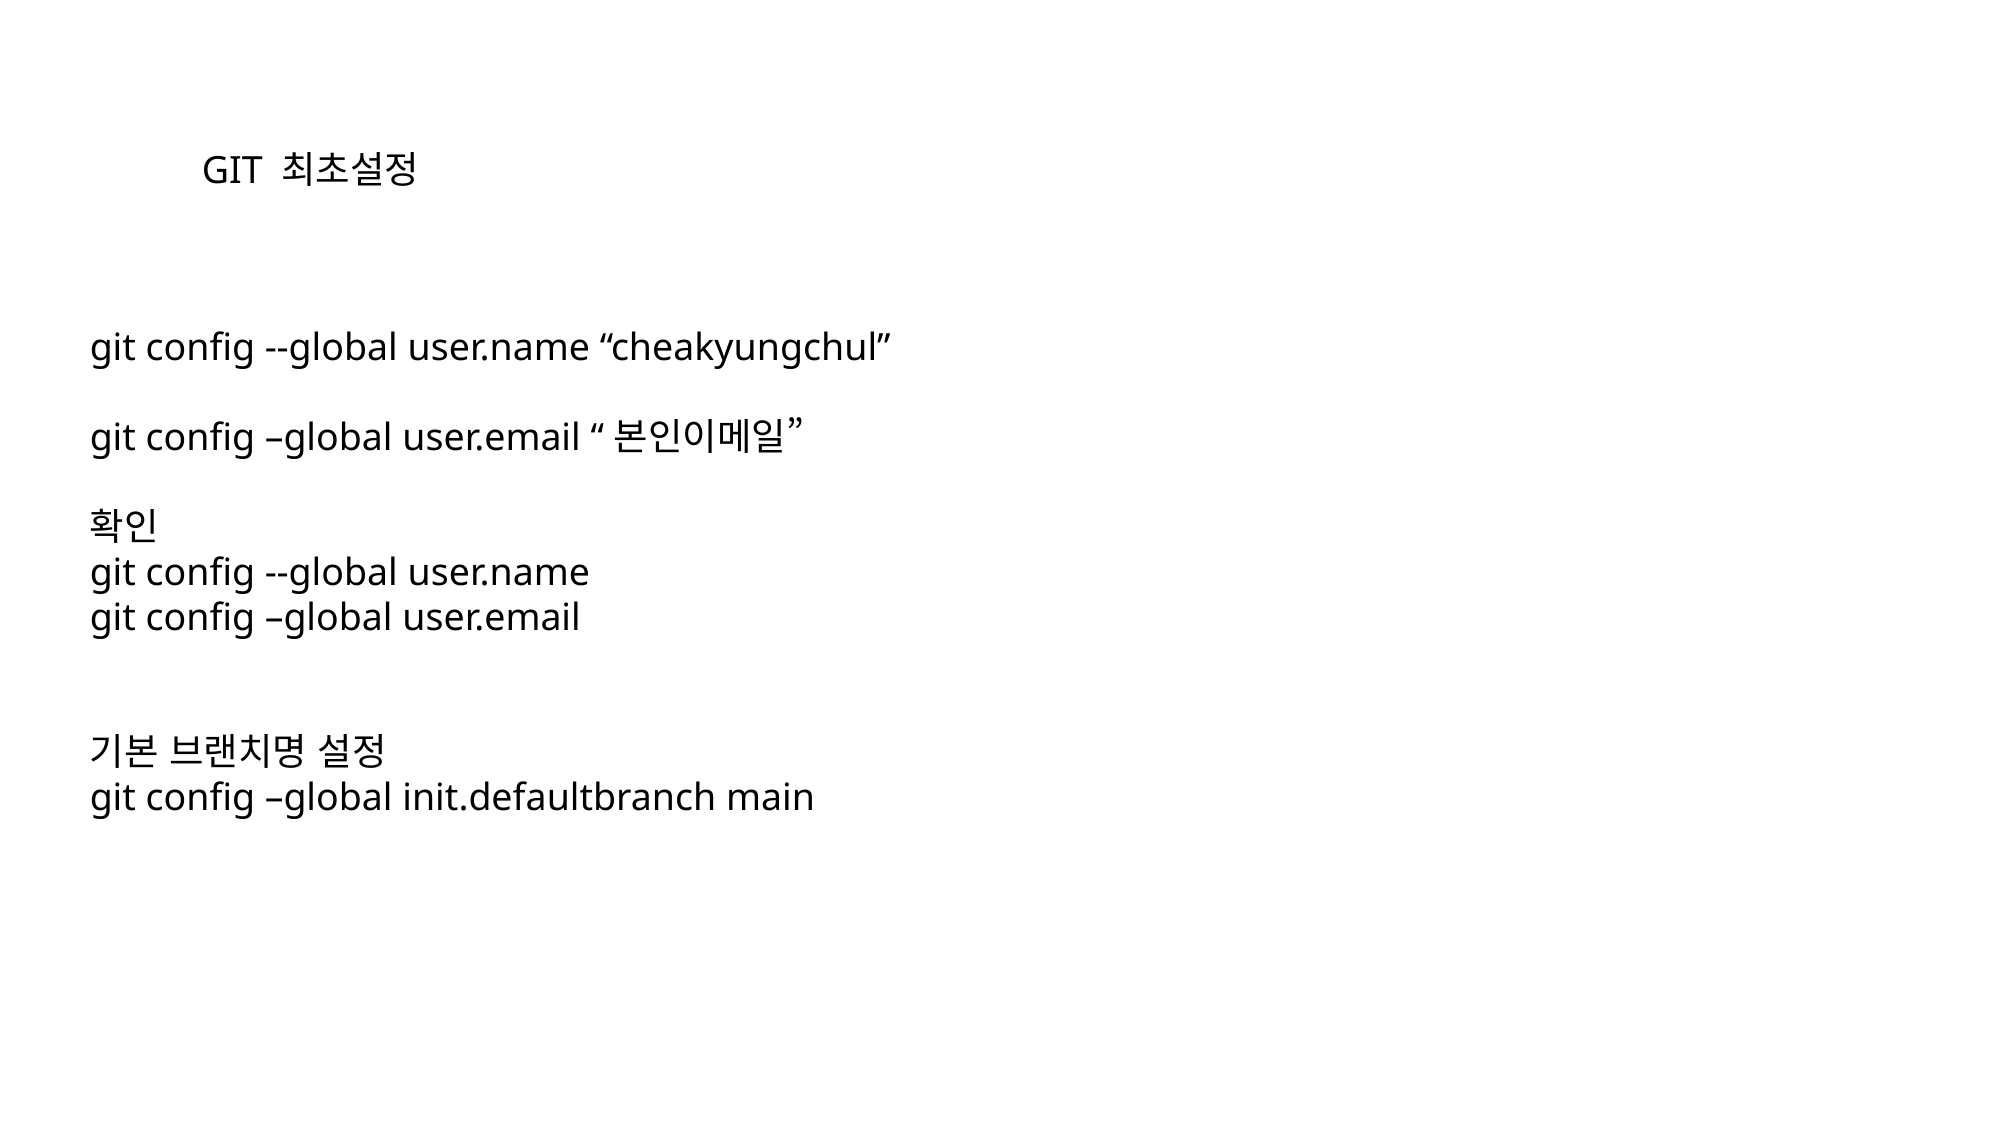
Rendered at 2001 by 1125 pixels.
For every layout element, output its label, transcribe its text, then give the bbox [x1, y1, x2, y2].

text_box GIT 최초설정 [187, 138, 631, 199]
text_box git config --global user.name “cheakyungchul” git config –global user.email “본인이메일” 확인 git config --global user.name git config –global user.email 기본 브랜치명 설정 git config –global init.defaultbranch main [75, 315, 1063, 961]
